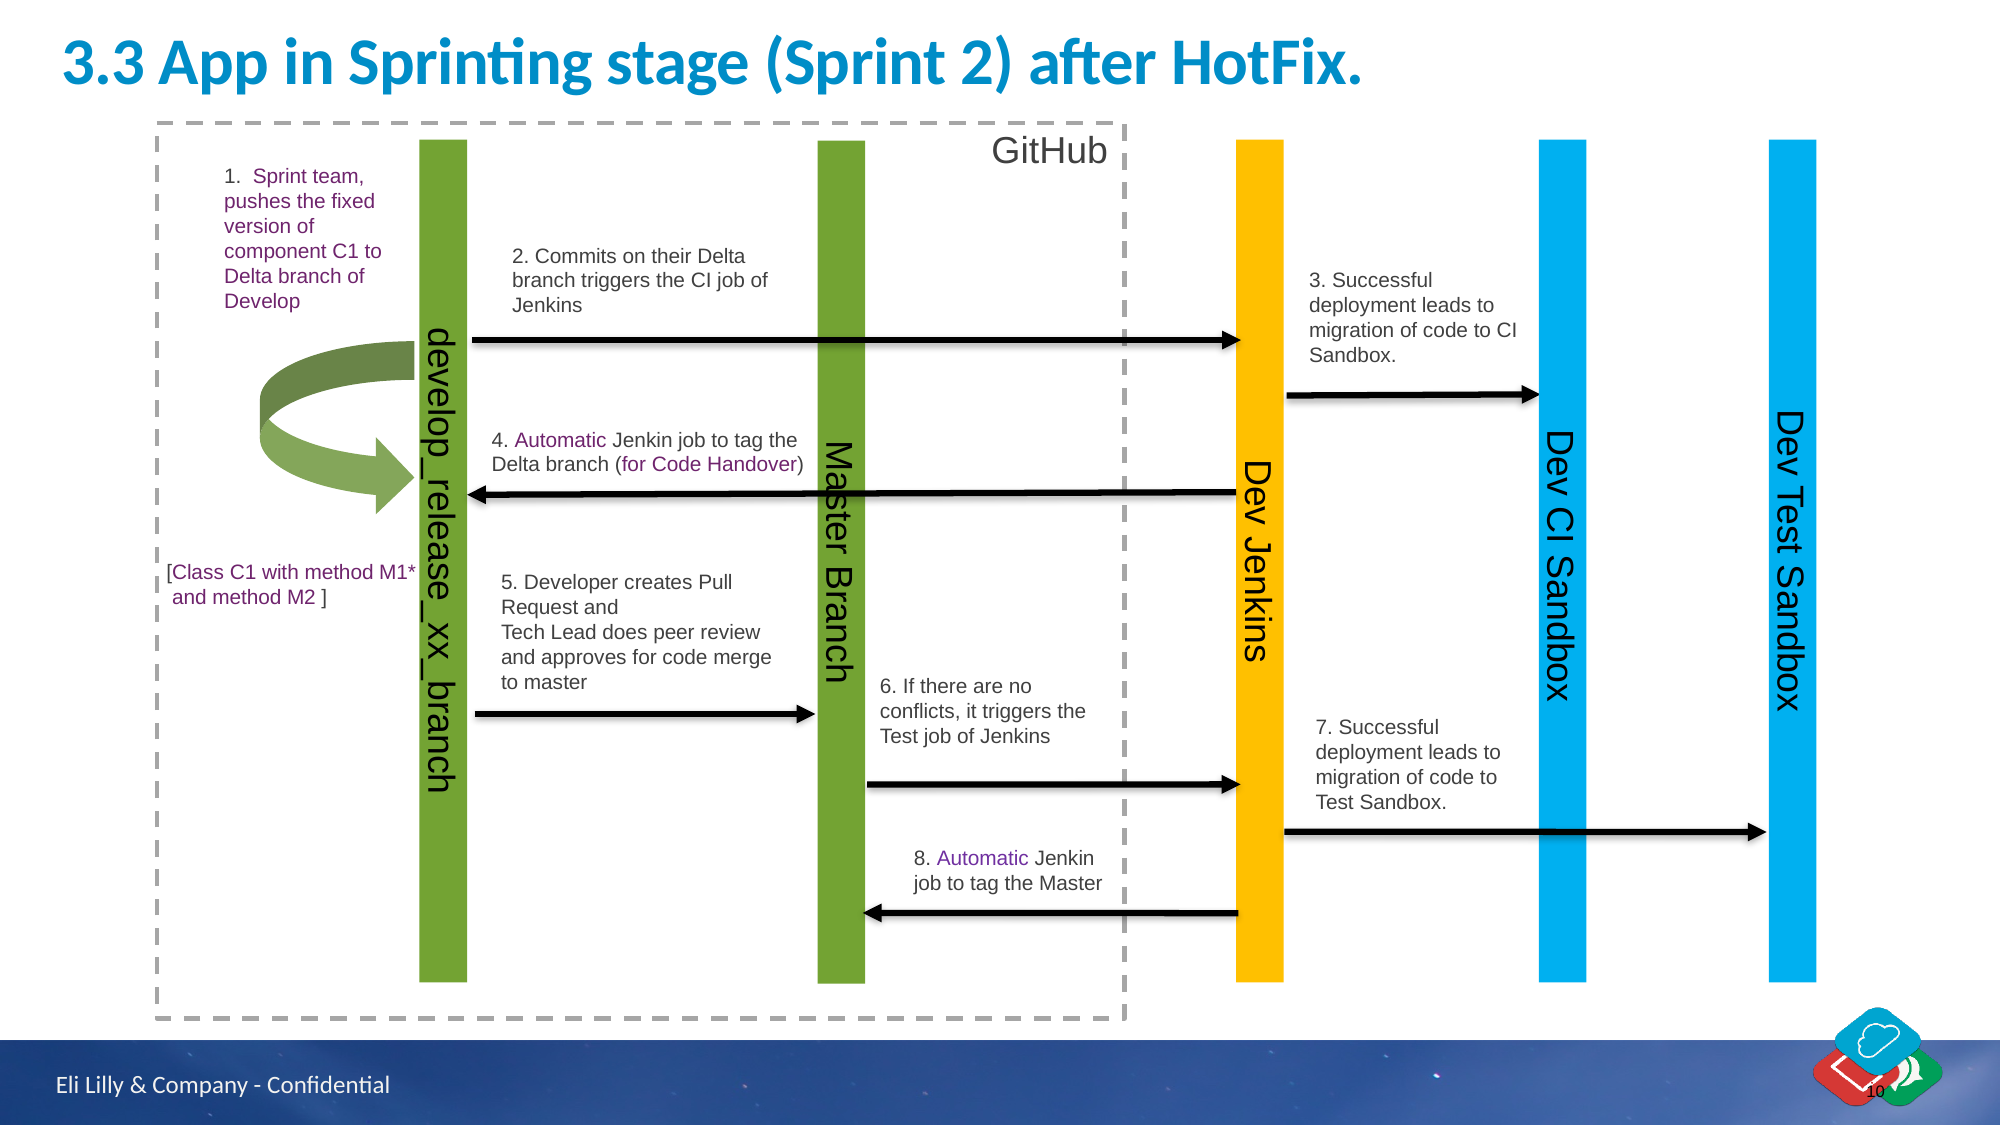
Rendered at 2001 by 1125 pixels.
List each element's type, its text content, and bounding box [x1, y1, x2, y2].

text_box Dev Jenkins [1234, 138, 1286, 984]
text_box 3. Successful deployment leads to migration of code to CI Sandbox. [1294, 259, 1537, 369]
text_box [466, 491, 1237, 495]
text_box 4. Automatic Jenkin job to tag the Delta branch (for Code Handover) [476, 418, 833, 480]
text_box Dev CI Sandbox [1537, 844, 1588, 984]
title 3.3 App in Sprinting stage (Sprint 2) after HotFix. [60, 3, 2000, 122]
text_box [Class C1 with method M1* and method M2 ] [151, 551, 508, 650]
picture [0, 977, 2000, 1125]
text_box 5. Developer creates Pull Request and Tech Lead does peer review and approves for code merge to master [486, 561, 804, 703]
text_box 2. Commits on their Delta branch triggers the CI job of Jenkins [497, 234, 799, 335]
text_box GitHub [976, 118, 1176, 166]
text_box [381, 853, 670, 933]
text_box [155, 121, 1127, 1021]
text_box 1. Sprint team, pushes the fixed version of component C1 to Delta branch of Develop [209, 155, 409, 354]
text_box 7. Successful deployment leads to migration of code to Test Sandbox. [1300, 705, 1547, 815]
text_box Dev CI Sandbox [1537, 138, 1588, 827]
text_box [257, 339, 417, 517]
slide_number 10 [1433, 1072, 1901, 1114]
text_box 8. Automatic Jenkin job to tag the Master [898, 837, 1138, 901]
text_box Dev Test Sandbox [1767, 138, 1819, 984]
text_box 6. If there are no conflicts, it triggers the Test job of Jenkins [865, 665, 1125, 785]
